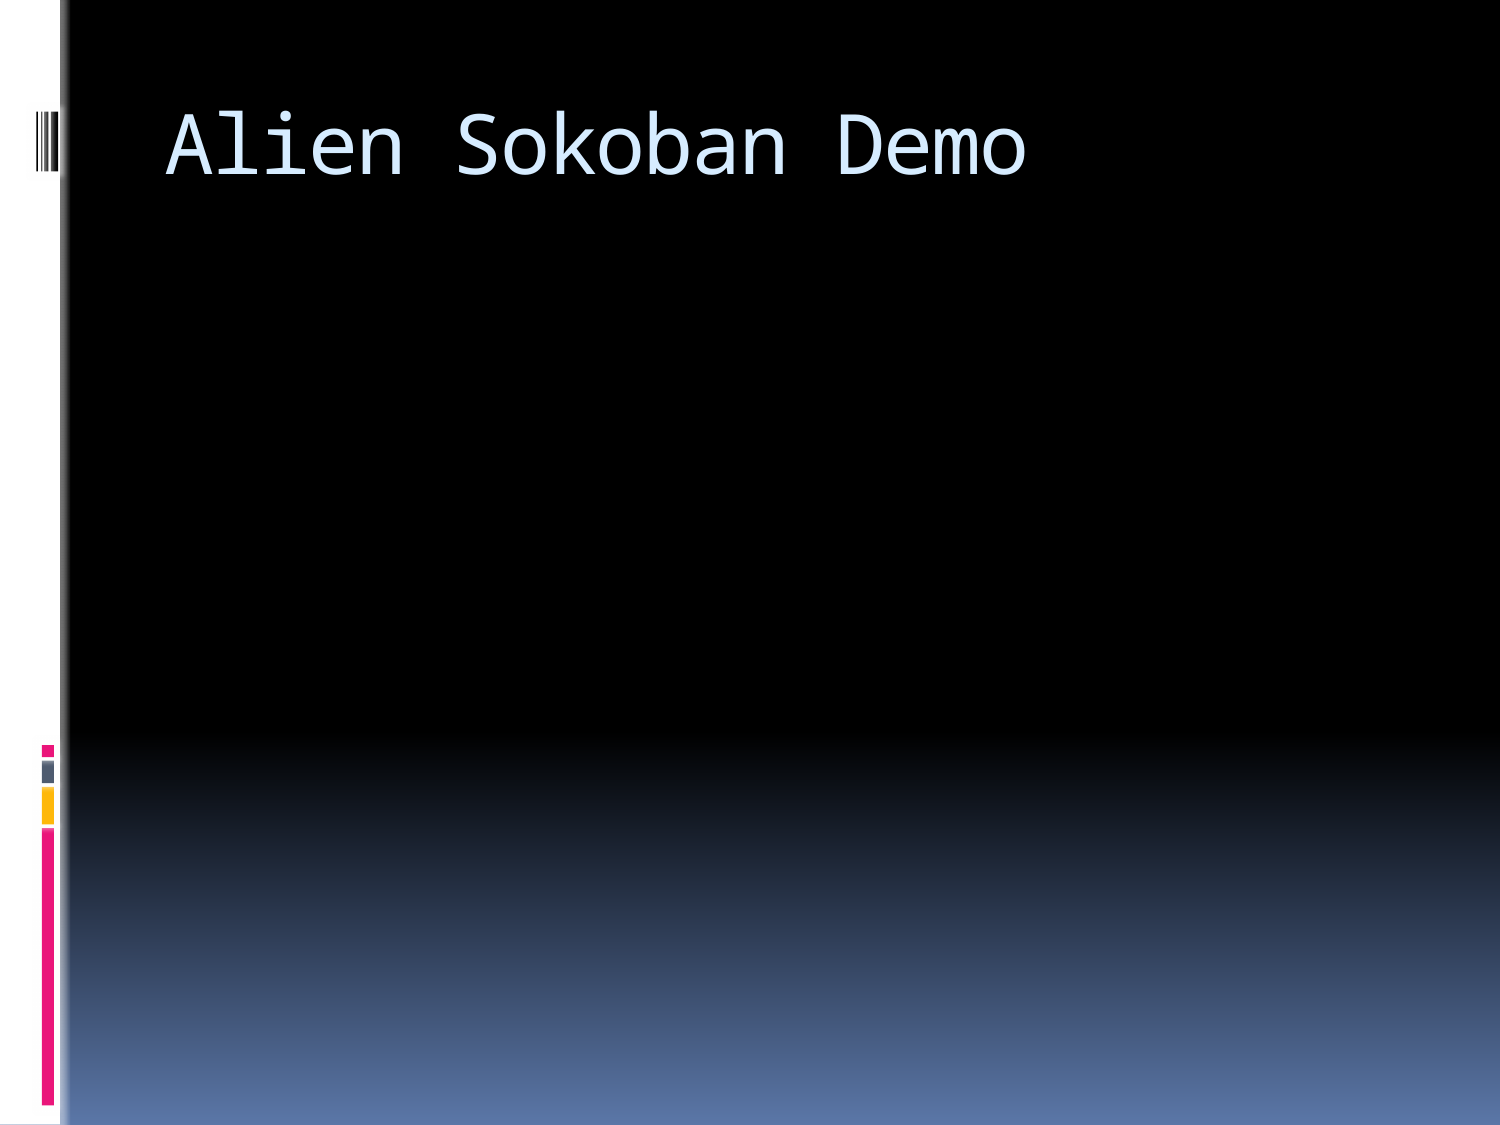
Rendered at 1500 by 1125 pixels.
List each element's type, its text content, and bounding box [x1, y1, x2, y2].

title Alien Sokoban Demo [150, 83, 1425, 234]
